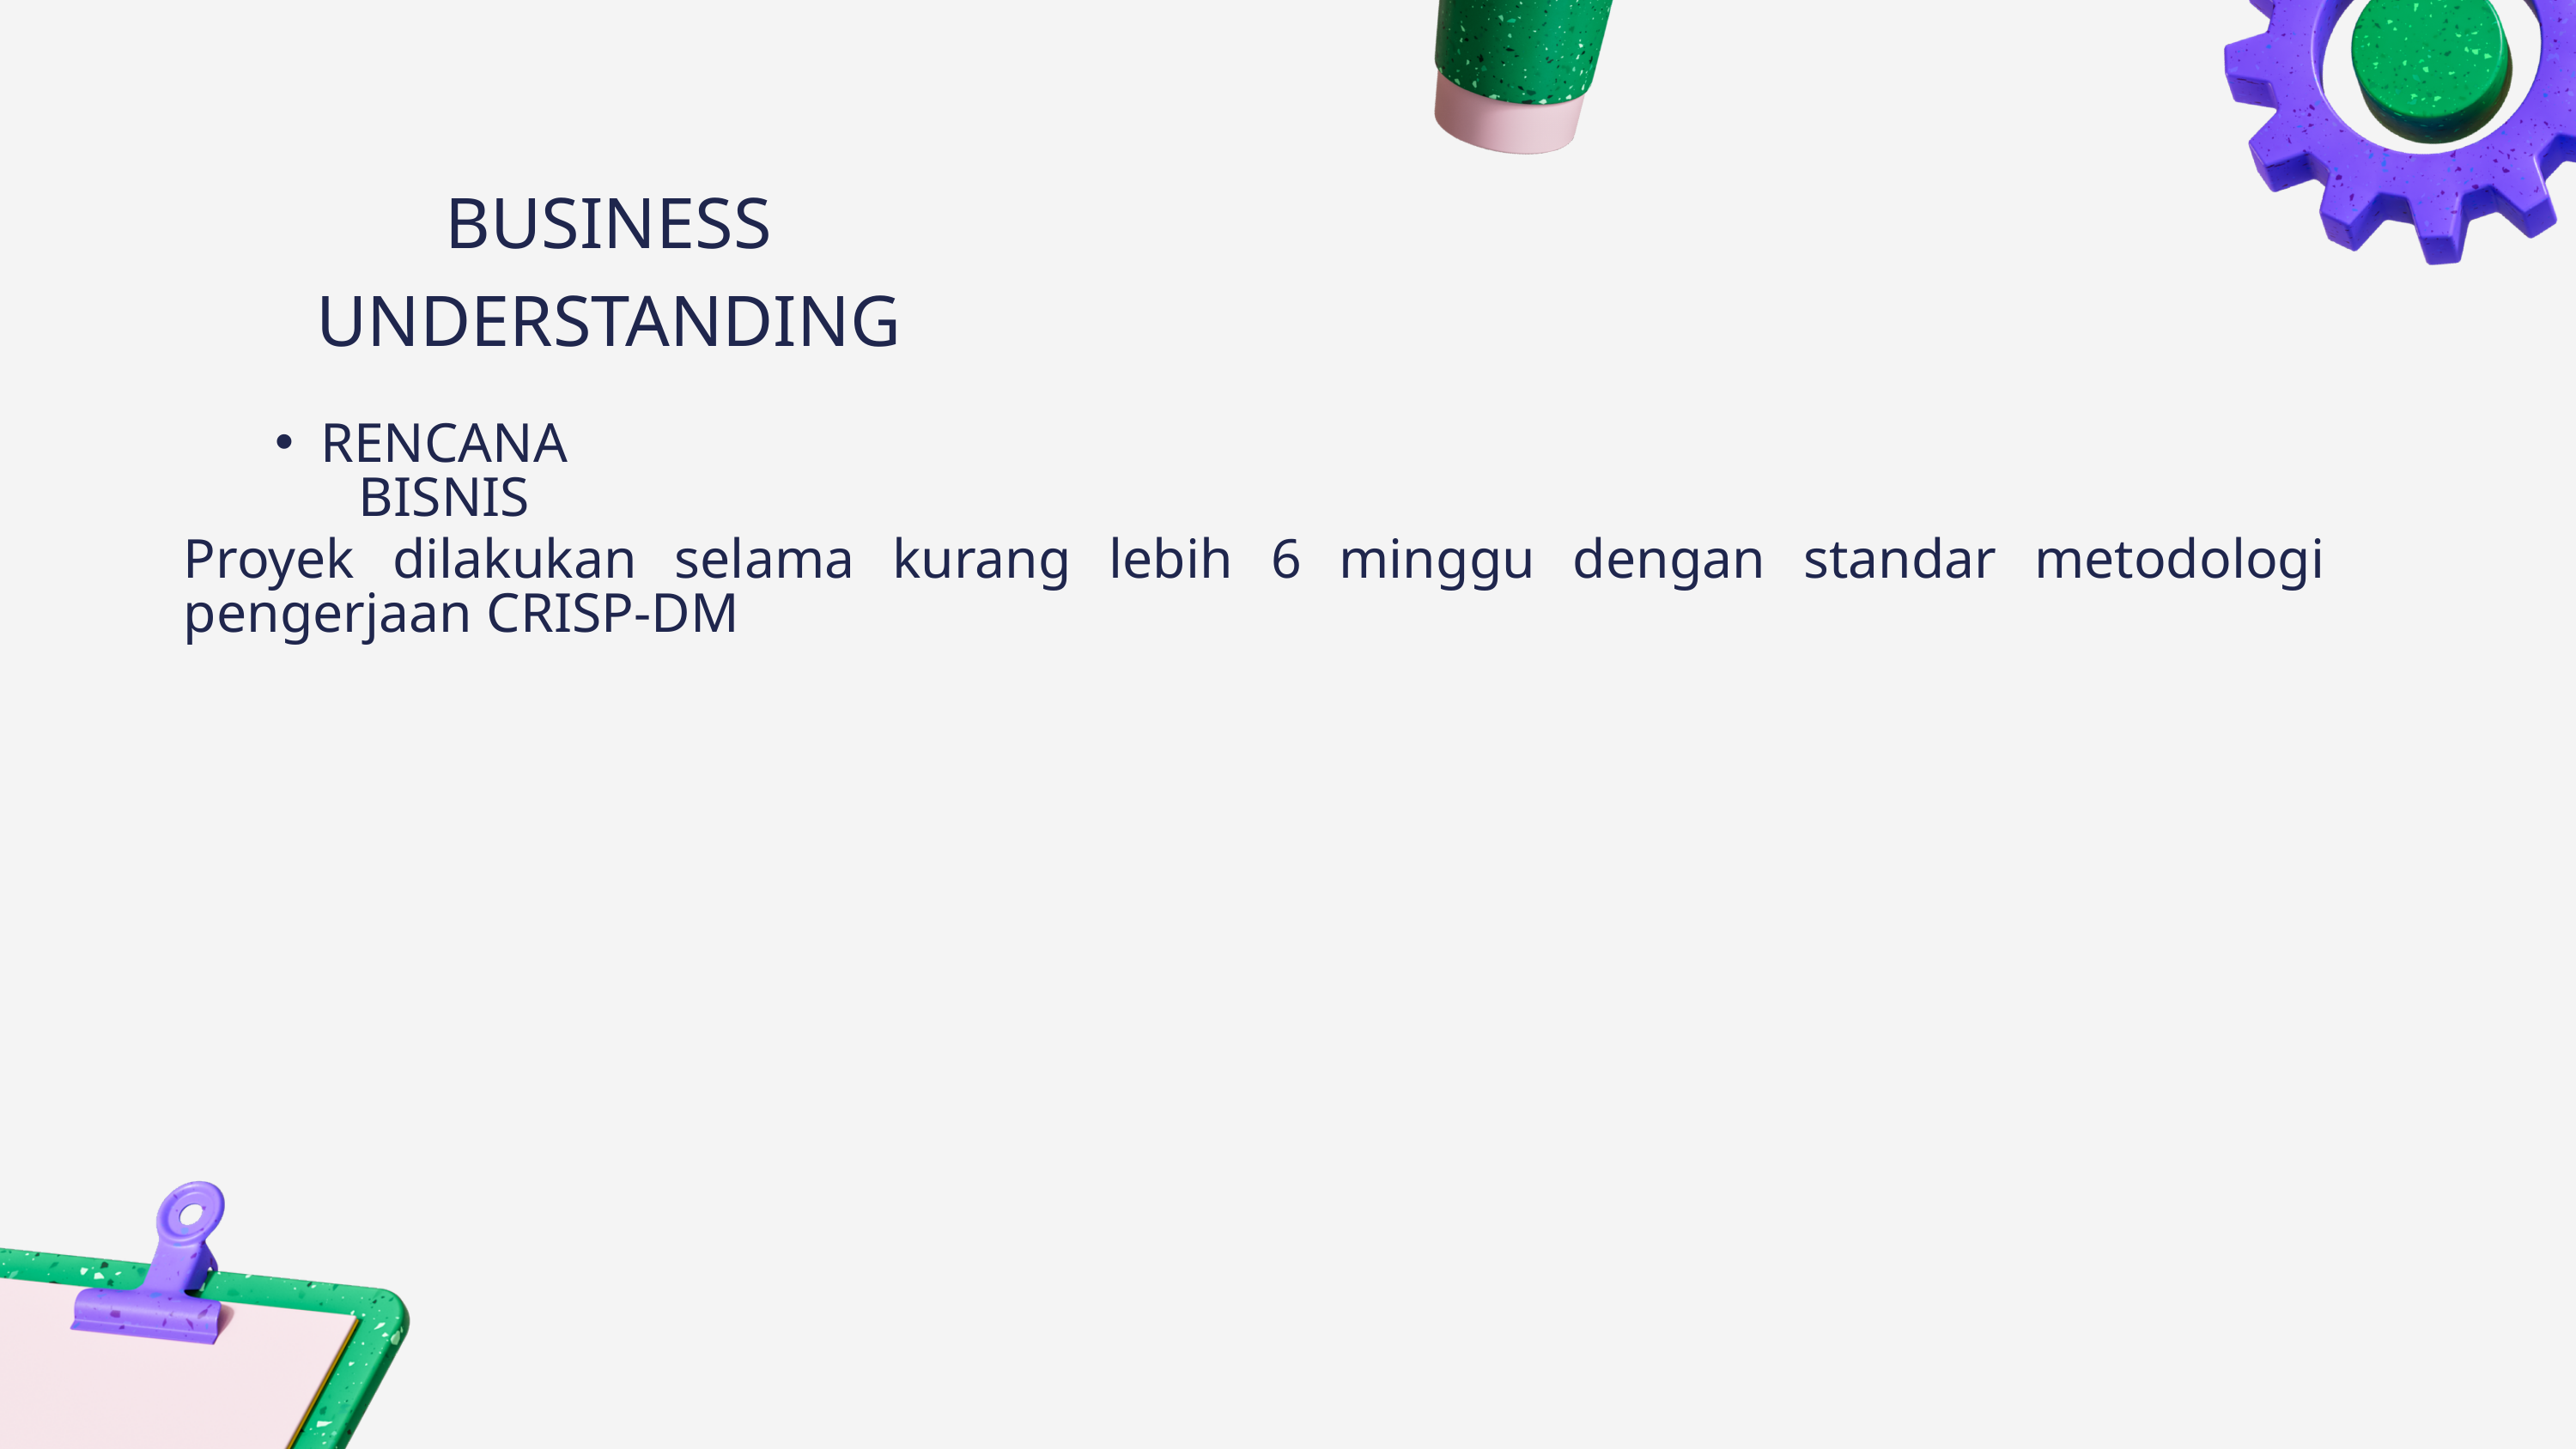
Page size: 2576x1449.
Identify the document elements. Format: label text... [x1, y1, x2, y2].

picture [0, 1180, 410, 1449]
text_box BUSINESS UNDERSTANDING [144, 165, 1072, 361]
text_box RENCANA BISNIS [144, 419, 653, 527]
picture [2201, 0, 2576, 312]
picture [1408, 0, 1689, 174]
text_box Proyek dilakukan selama kurang lebih 6 minggu dengan standar metodologi pengerjaan CRISP-DM [183, 535, 2329, 643]
